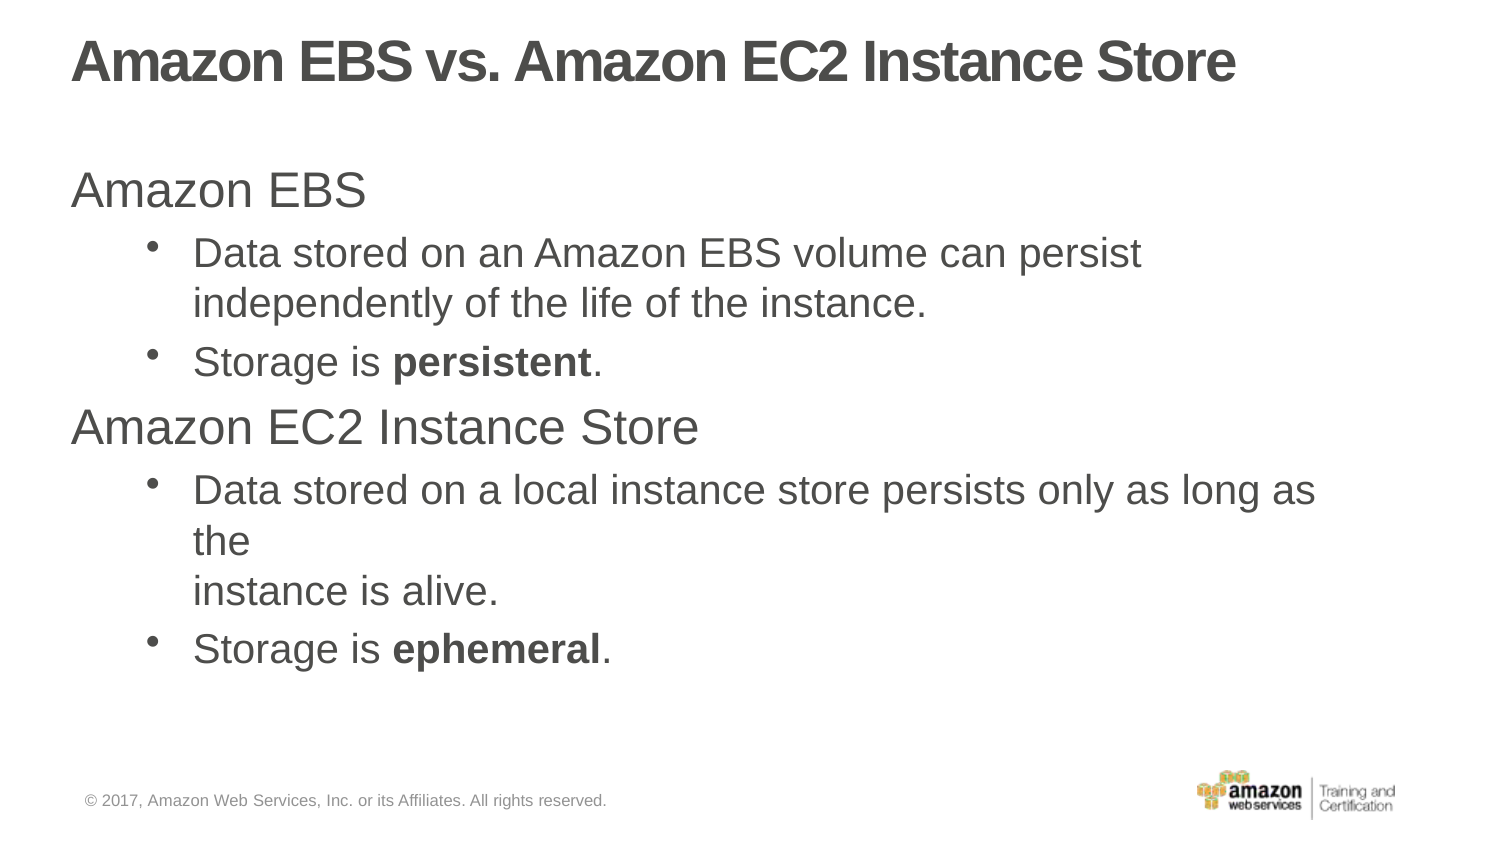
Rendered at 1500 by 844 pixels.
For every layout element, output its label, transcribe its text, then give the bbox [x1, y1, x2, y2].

text_box Amazon EBS Data stored on an Amazon EBS volume can persist independently of the life of the instance. Storage is persistent. Amazon EC2 Instance Store Data stored on a local instance store persists only as long as the instance is alive. Storage is ephemeral. [68, 157, 1385, 672]
title Amazon EBS vs. Amazon EC2 Instance Store [67, 22, 1323, 98]
picture [1197, 770, 1395, 820]
text_box © 2017, Amazon Web Services, Inc. or its Affiliates. All rights reserved. [82, 789, 613, 810]
